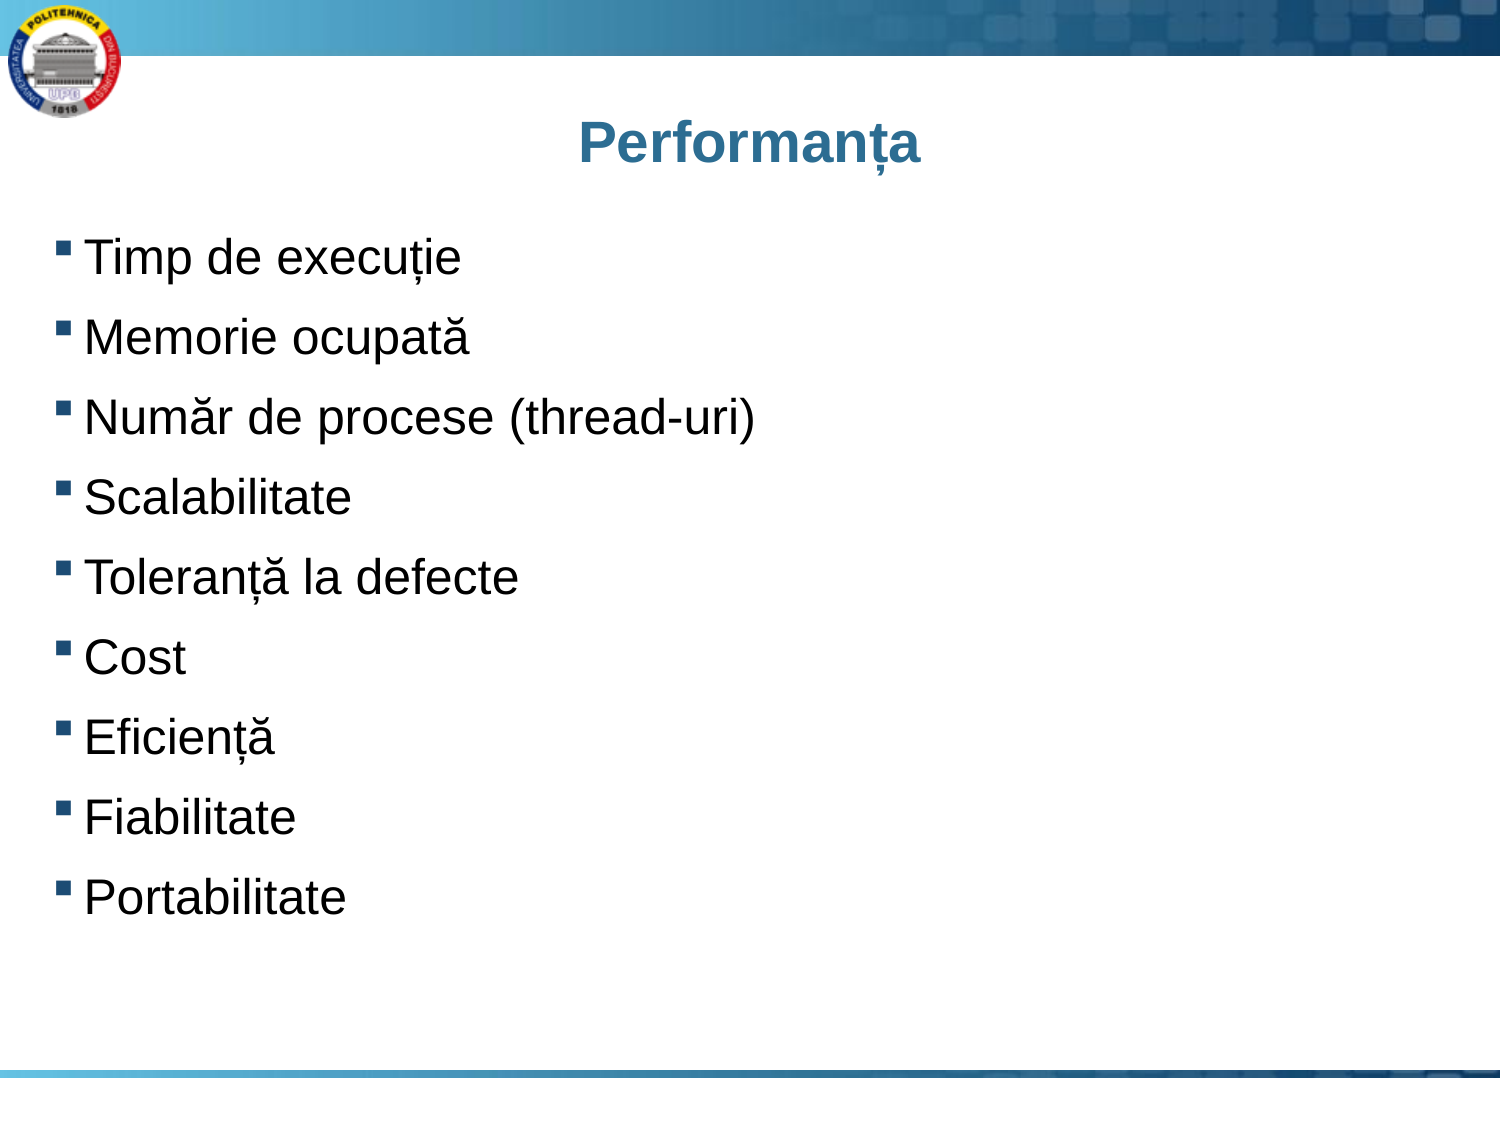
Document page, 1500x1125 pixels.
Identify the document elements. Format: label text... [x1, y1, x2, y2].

list Timp de execuție Memorie ocupată Număr de procese (thread-uri) Scalabilitate Toleranță la defecte Cost Eficiență Fiabilitate Portabilitate [52, 217, 1451, 1053]
picture [0, 0, 1500, 118]
title Performanța [51, 102, 1449, 178]
picture [0, 1070, 1500, 1078]
